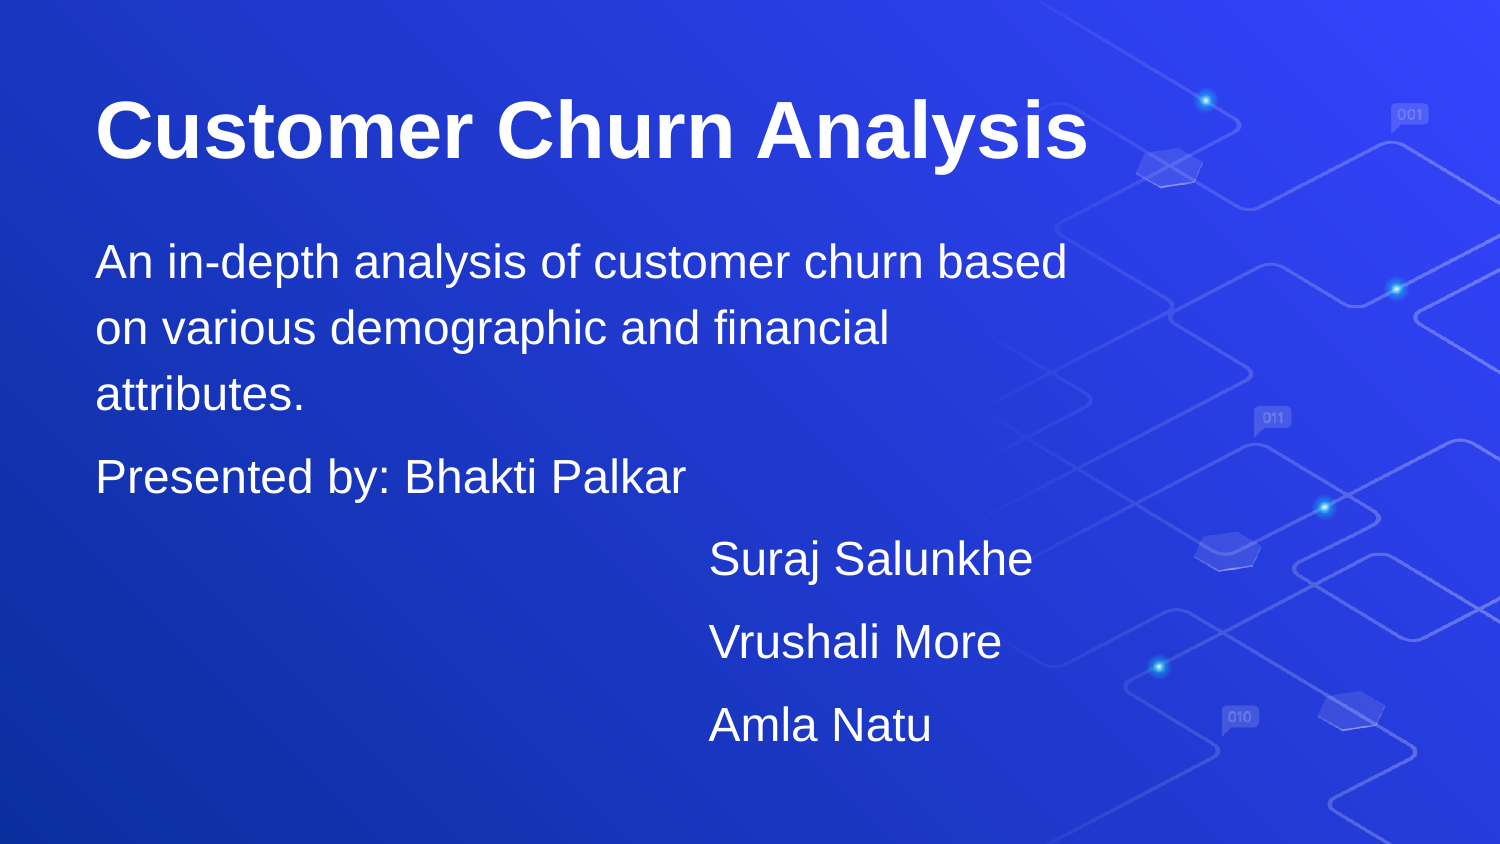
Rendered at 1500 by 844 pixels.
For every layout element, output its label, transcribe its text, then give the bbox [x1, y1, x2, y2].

list An in-depth analysis of customer churn based on various demographic and financial attributes. Presented by: Bhakti Palkar Suraj Salunkhe Vrushali More Amla Natu [95, 221, 1082, 781]
picture [0, 0, 1500, 844]
title Customer Churn Analysis [95, 33, 1441, 175]
